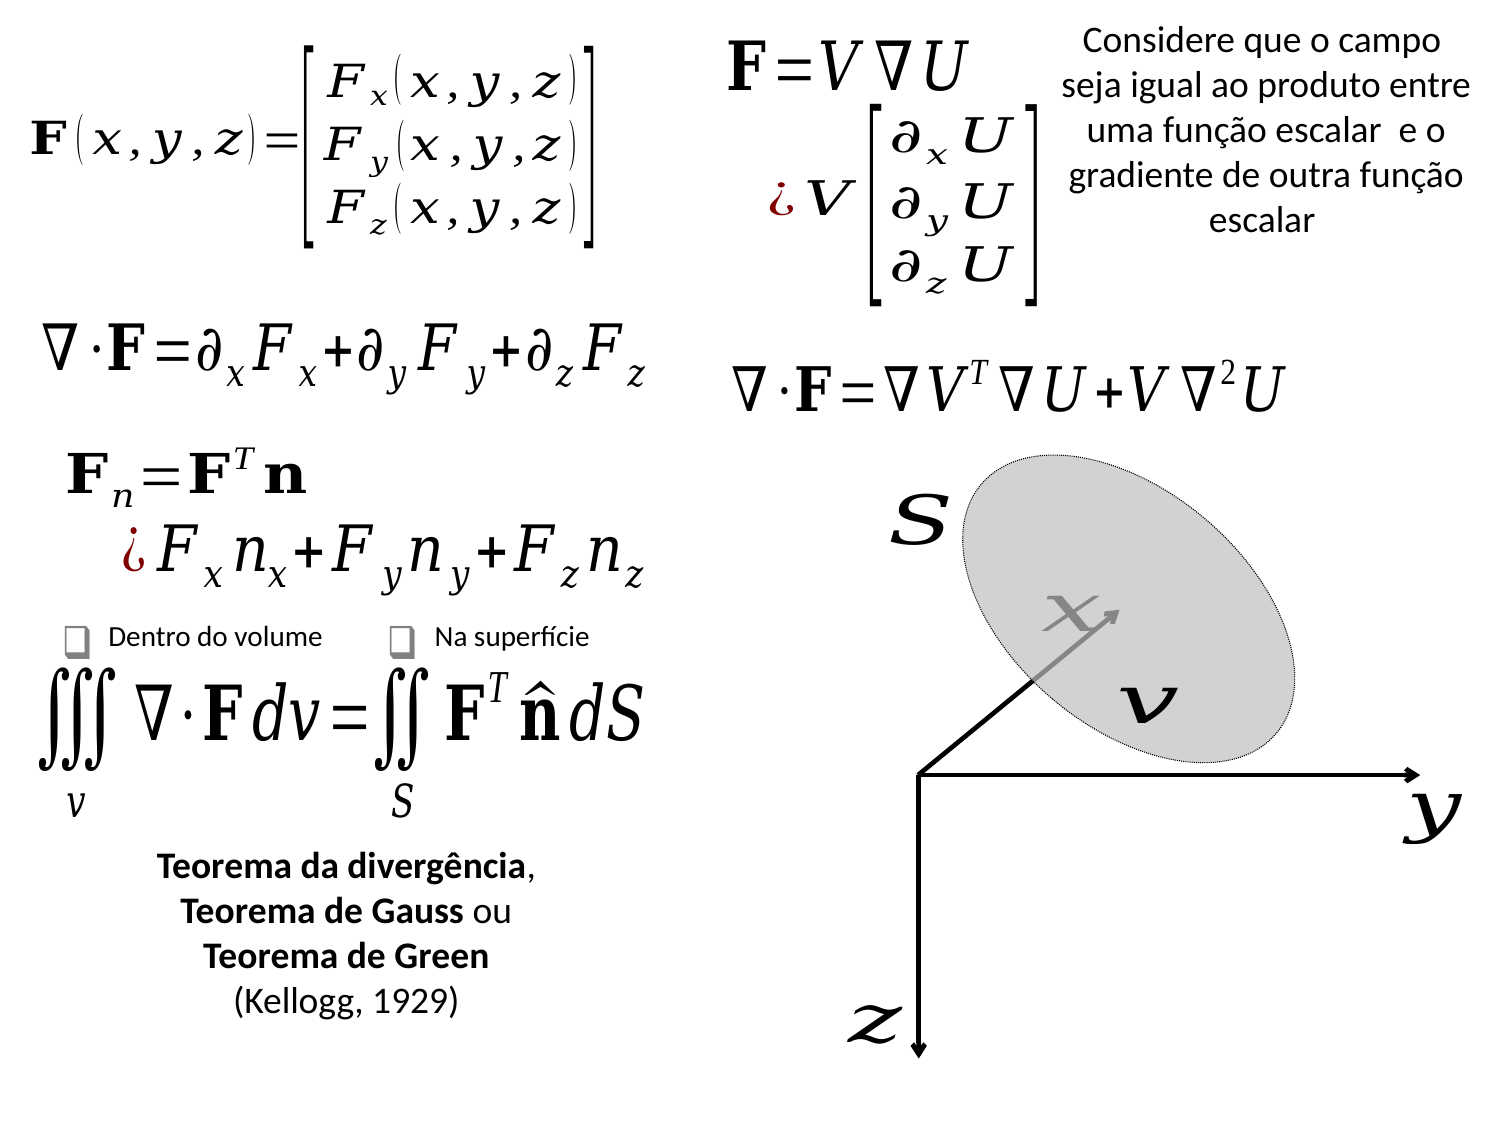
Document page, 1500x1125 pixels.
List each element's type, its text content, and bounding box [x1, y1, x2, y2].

text_box Teorema da divergência, Teorema de Gauss ou Teorema de Green (Kellogg, 1929) [141, 834, 551, 1029]
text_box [917, 609, 1120, 776]
text_box [960, 452, 1297, 765]
